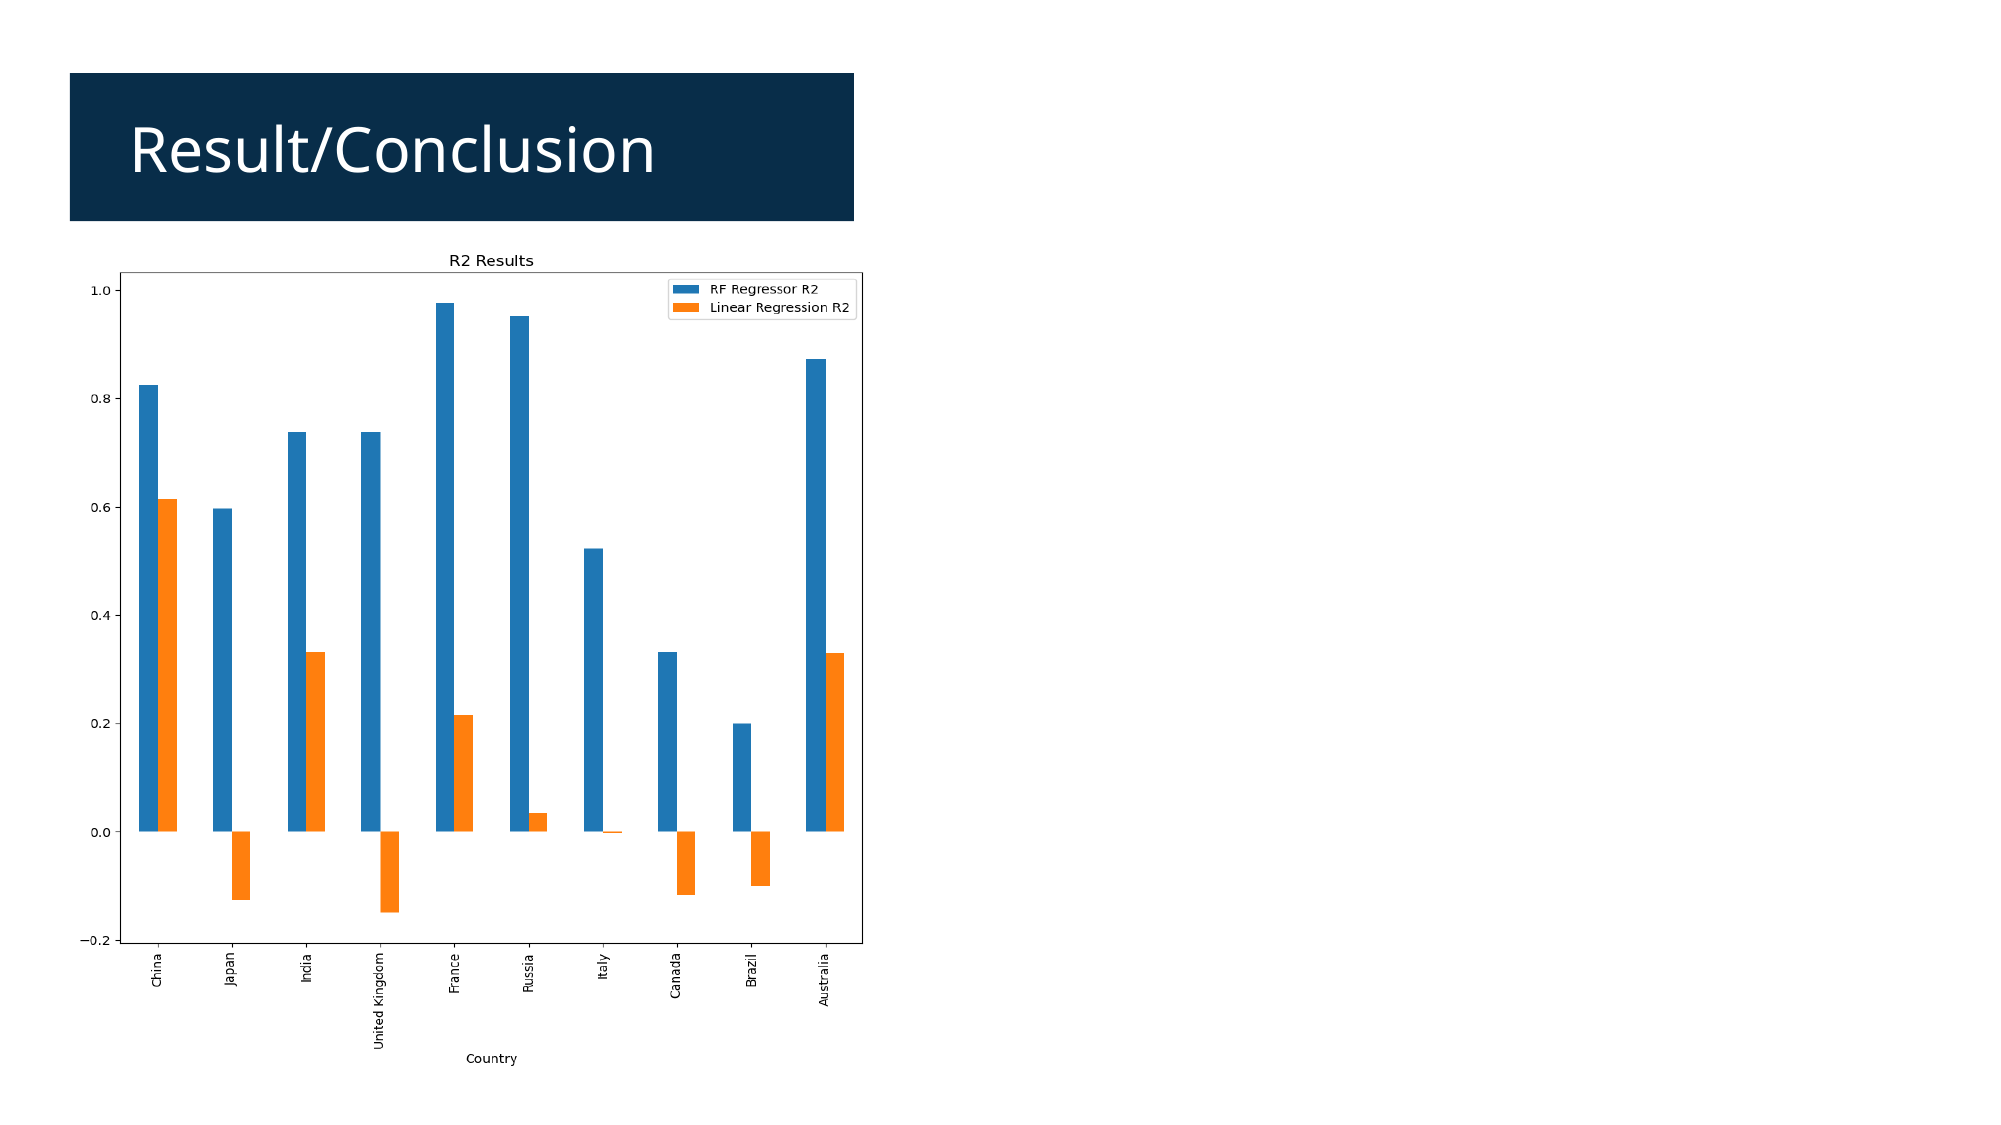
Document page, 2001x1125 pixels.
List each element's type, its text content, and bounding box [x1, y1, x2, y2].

text_box [69, 73, 854, 222]
text_box Result/Conclusion [114, 130, 798, 164]
picture [69, 246, 871, 1074]
